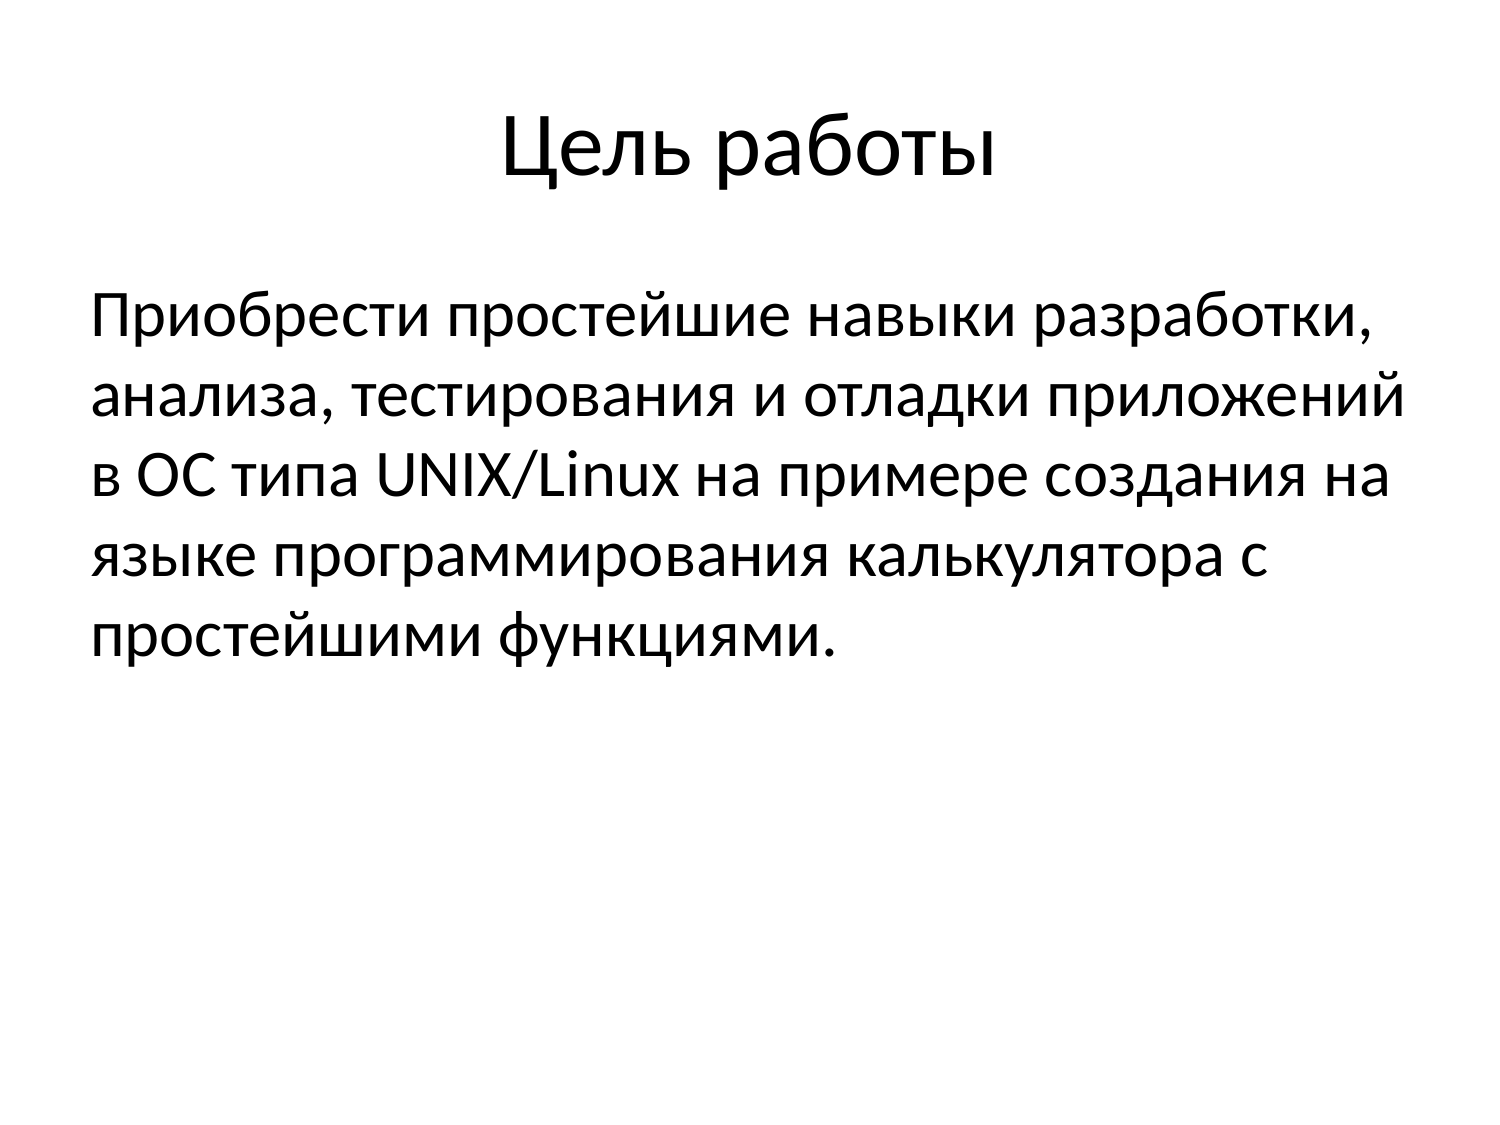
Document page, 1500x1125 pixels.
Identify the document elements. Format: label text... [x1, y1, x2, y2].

title Цель работы [75, 45, 1425, 233]
list Приобрести простейшие навыки разработки, анализа, тестирования и отладки приложений в ОС типа UNIX/Linux на примере создания на языке программирования калькулятора с простейшими функциями. [75, 262, 1425, 1005]
